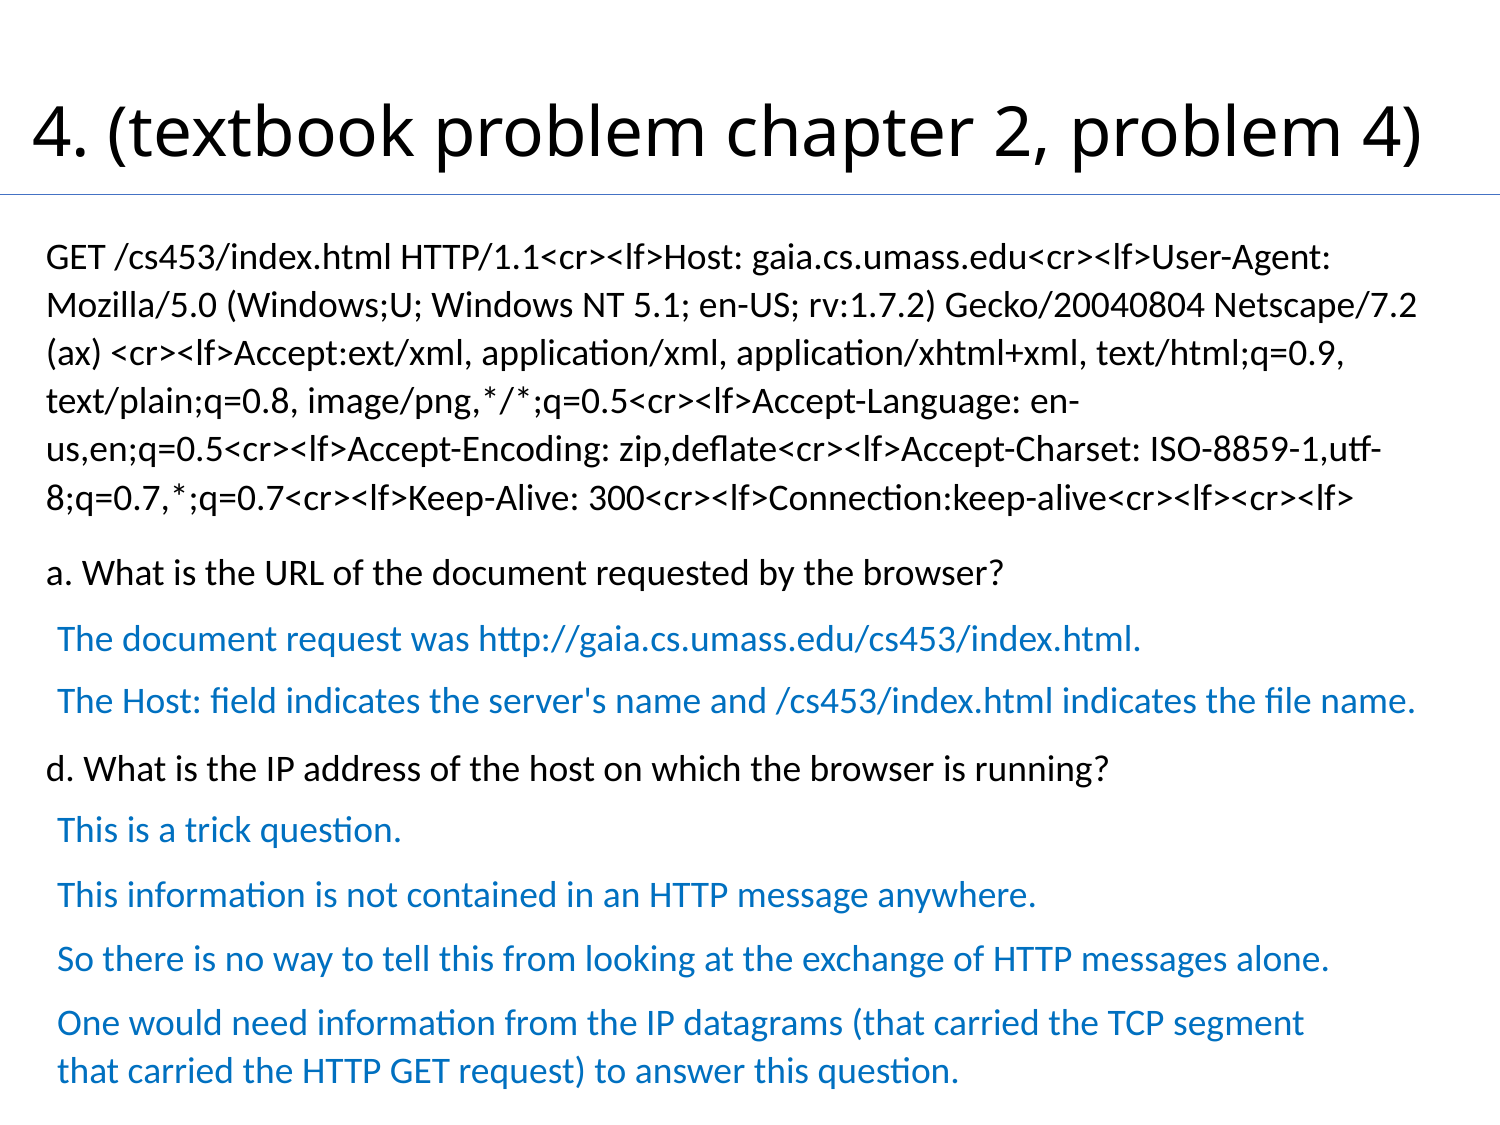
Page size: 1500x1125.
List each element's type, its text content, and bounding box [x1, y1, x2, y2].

text_box The document request was http://gaia.cs.umass.edu/cs453/index.html. The Host: field indicates the server's name and /cs453/index.html indicates the file name. [42, 606, 1484, 729]
text_box a. What is the URL of the document requested by the browser? [31, 537, 1102, 601]
text_box d. What is the IP address of the host on which the browser is running? [31, 733, 1335, 797]
text_box 4. (textbook problem chapter 2, problem 4) [0, 75, 1456, 179]
text_box This is a trick question. This information is not contained in an HTTP message anywhere. So there is no way to tell this from looking at the exchange of HTTP messages alone. One would need information from the IP datagrams (that carried the TCP segment that carried the HTTP GET request) to answer this question. [42, 795, 1368, 1099]
text_box GET /cs453/index.html HTTP/1.1<cr><lf>Host: gaia.cs.umass.edu<cr><lf>User-Agent: Mozilla/5.0 (Windows;U; Windows NT 5.1; en-US; rv:1.7.2) Gecko/20040804 Netscape/7.2 (ax) <cr><lf>Accept:ext/xml, application/xml, application/xhtml+xml, text/html;q=0.9, text/plain;q=0.8, image/png,*/*;q=0.5<cr><lf>Accept-Language: en-us,en;q=0.5<cr><lf>Accept-Encoding: zip,deflate<cr><lf>Accept-Charset: ISO-8859-1,utf-8;q=0.7,*;q=0.7<cr><lf>Keep-Alive: 300<cr><lf>Connection:keep-alive<cr><lf><cr><lf> [31, 221, 1484, 525]
